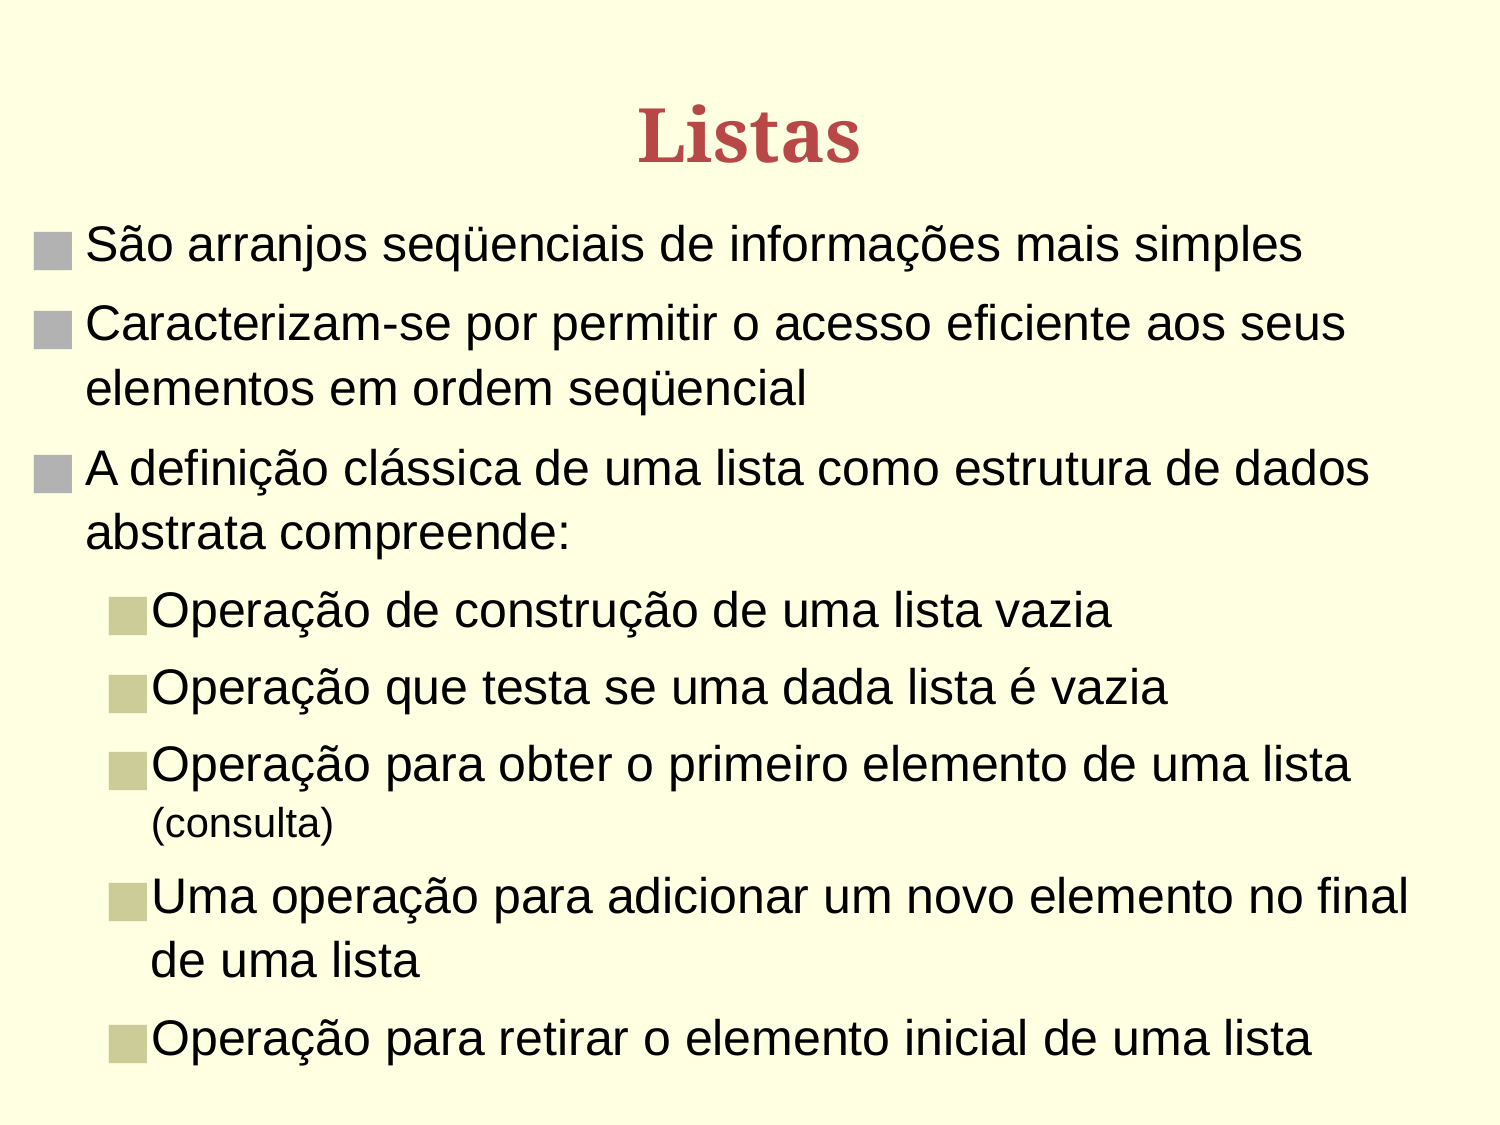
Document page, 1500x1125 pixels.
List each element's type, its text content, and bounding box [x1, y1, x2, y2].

title Listas [75, 44, 1425, 206]
list São arranjos seqüenciais de informações mais simples Caracterizam-se por permitir o acesso eficiente aos seus elementos em ordem seqüencial A definição clássica de uma lista como estrutura de dados abstrata compreende: Operação de construção de uma lista vazia Operação que testa se uma dada lista é vazia Operação para obter o primeiro elemento de uma lista (consulta) Uma operação para adicionar um novo elemento no final de uma lista Operação para retirar o elemento inicial de uma lista [29, 206, 1468, 1008]
